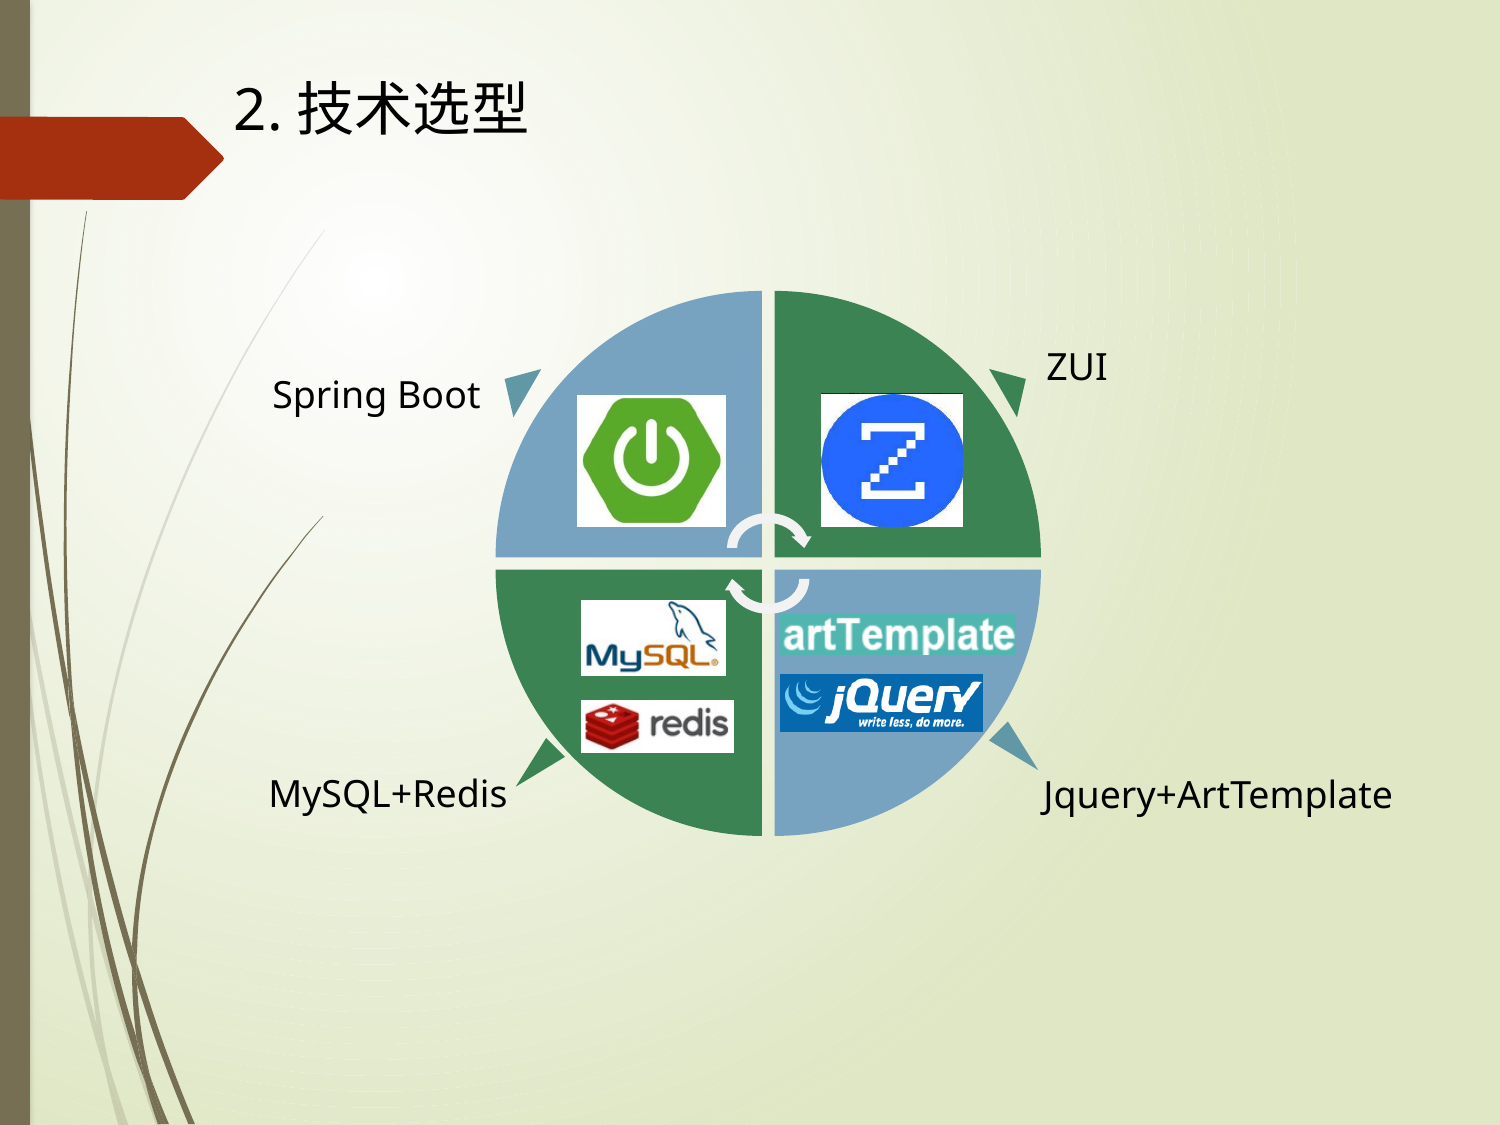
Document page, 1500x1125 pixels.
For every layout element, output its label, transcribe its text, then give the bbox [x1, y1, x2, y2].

text_box [988, 721, 1034, 764]
picture [581, 600, 726, 677]
text_box [727, 512, 812, 548]
text_box ZUI [1031, 335, 1123, 395]
picture [581, 699, 734, 753]
text_box [774, 290, 1041, 558]
text_box [724, 578, 810, 614]
text_box [495, 290, 762, 558]
picture [821, 393, 963, 527]
text_box [774, 569, 1041, 836]
text_box Spring Boot [257, 363, 496, 423]
text_box Jquery+ArtTemplate [1028, 763, 1409, 823]
picture [780, 673, 983, 732]
text_box 2.技术选型 [218, 64, 545, 150]
picture [780, 614, 1017, 655]
text_box [989, 368, 1026, 418]
text_box MySQL+Redis [253, 762, 523, 823]
text_box [495, 569, 762, 836]
picture [577, 395, 726, 527]
text_box [504, 369, 542, 418]
text_box [523, 738, 565, 783]
